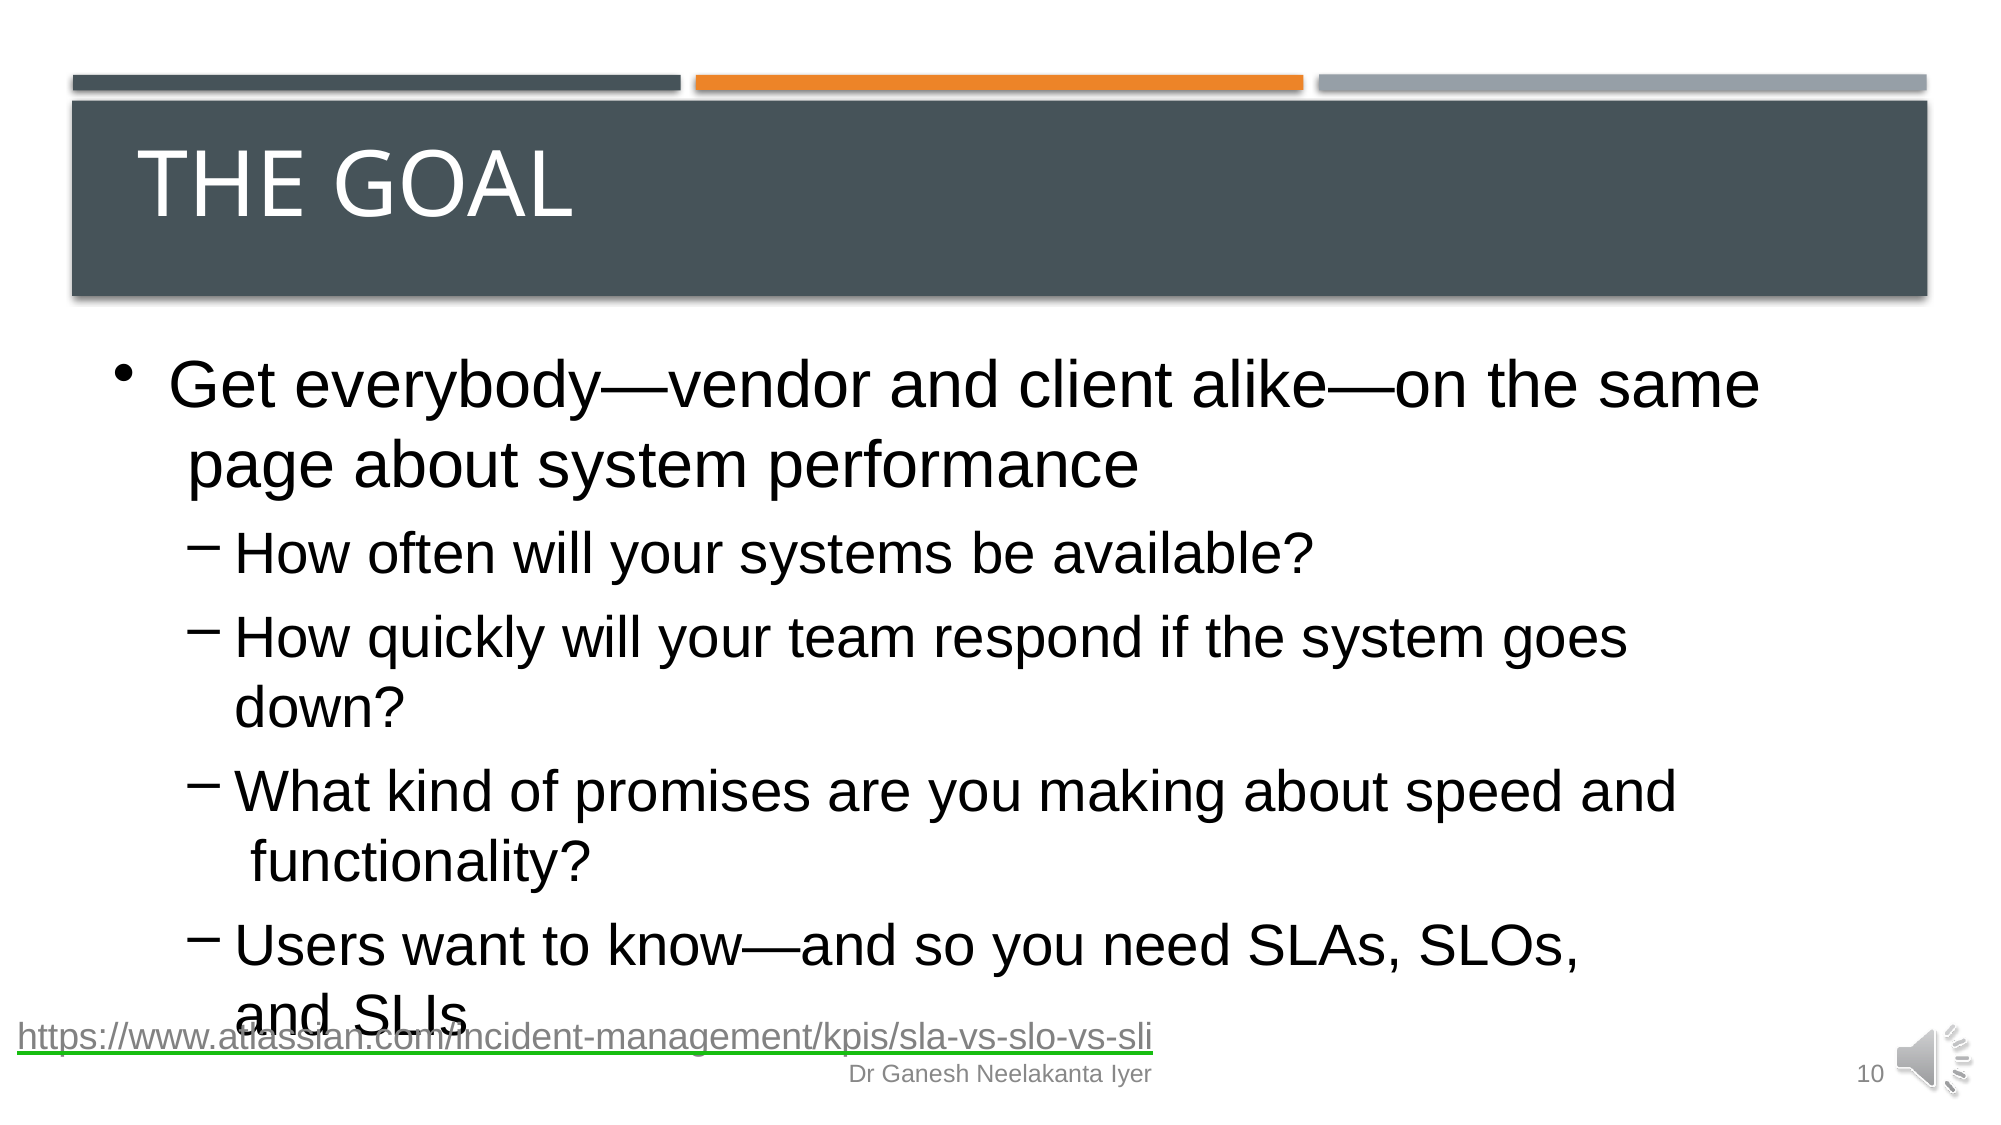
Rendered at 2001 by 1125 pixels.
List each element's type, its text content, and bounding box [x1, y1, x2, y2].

text_box Get everybody—vendor and client alike—on the same page about system performance How often will your systems be available? How quickly will your team respond if the system goes down? What kind of promises are you making about speed and functionality? Users want to know—and so you need SLAs, SLOs, and SLIs [110, 338, 1835, 1047]
text_box [1894, 1022, 1975, 1100]
title The goal [135, 44, 833, 235]
text_box 10 [1854, 1057, 1887, 1088]
text_box https://www.atlassian.com/incident-management/kpis/sla-vs-slo-vs-sli Dr Ganesh Neelakanta Iyer [15, 1013, 1164, 1088]
